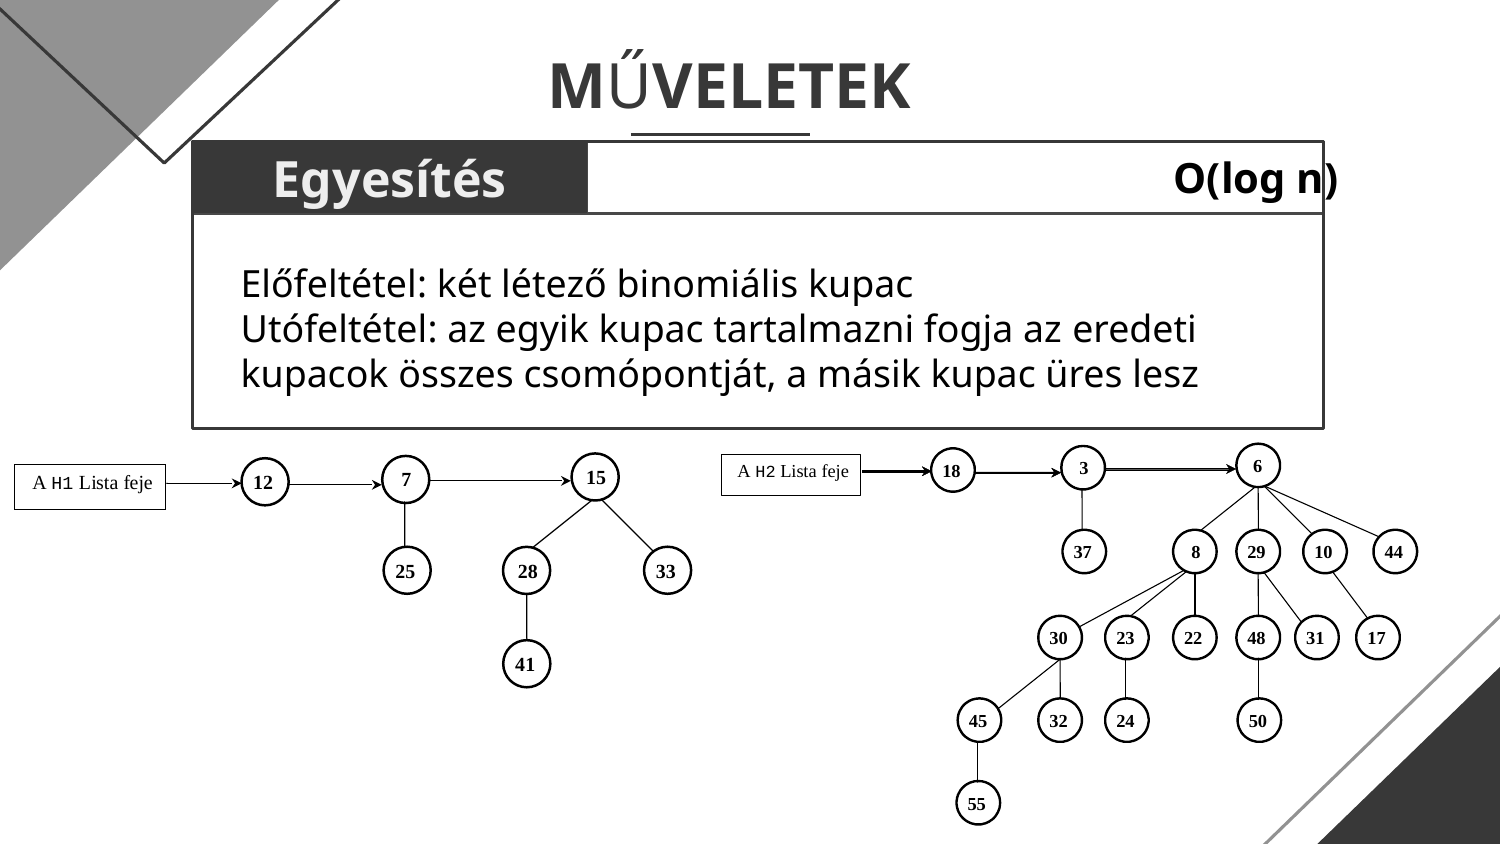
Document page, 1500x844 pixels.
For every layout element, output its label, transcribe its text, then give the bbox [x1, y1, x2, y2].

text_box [720, 442, 1429, 830]
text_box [13, 451, 705, 692]
title MŰVELETEK [25, 31, 1435, 118]
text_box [191, 141, 1324, 215]
text_box [192, 221, 1324, 429]
text_box O(log n) [1328, 144, 1372, 210]
text_box Előfeltétel: két létező binomiális kupac Utófeltétel: az egyik kupac tartalmazni fogja az eredeti kupacok összes csomópontját, a másik kupac üres lesz [225, 252, 1275, 403]
